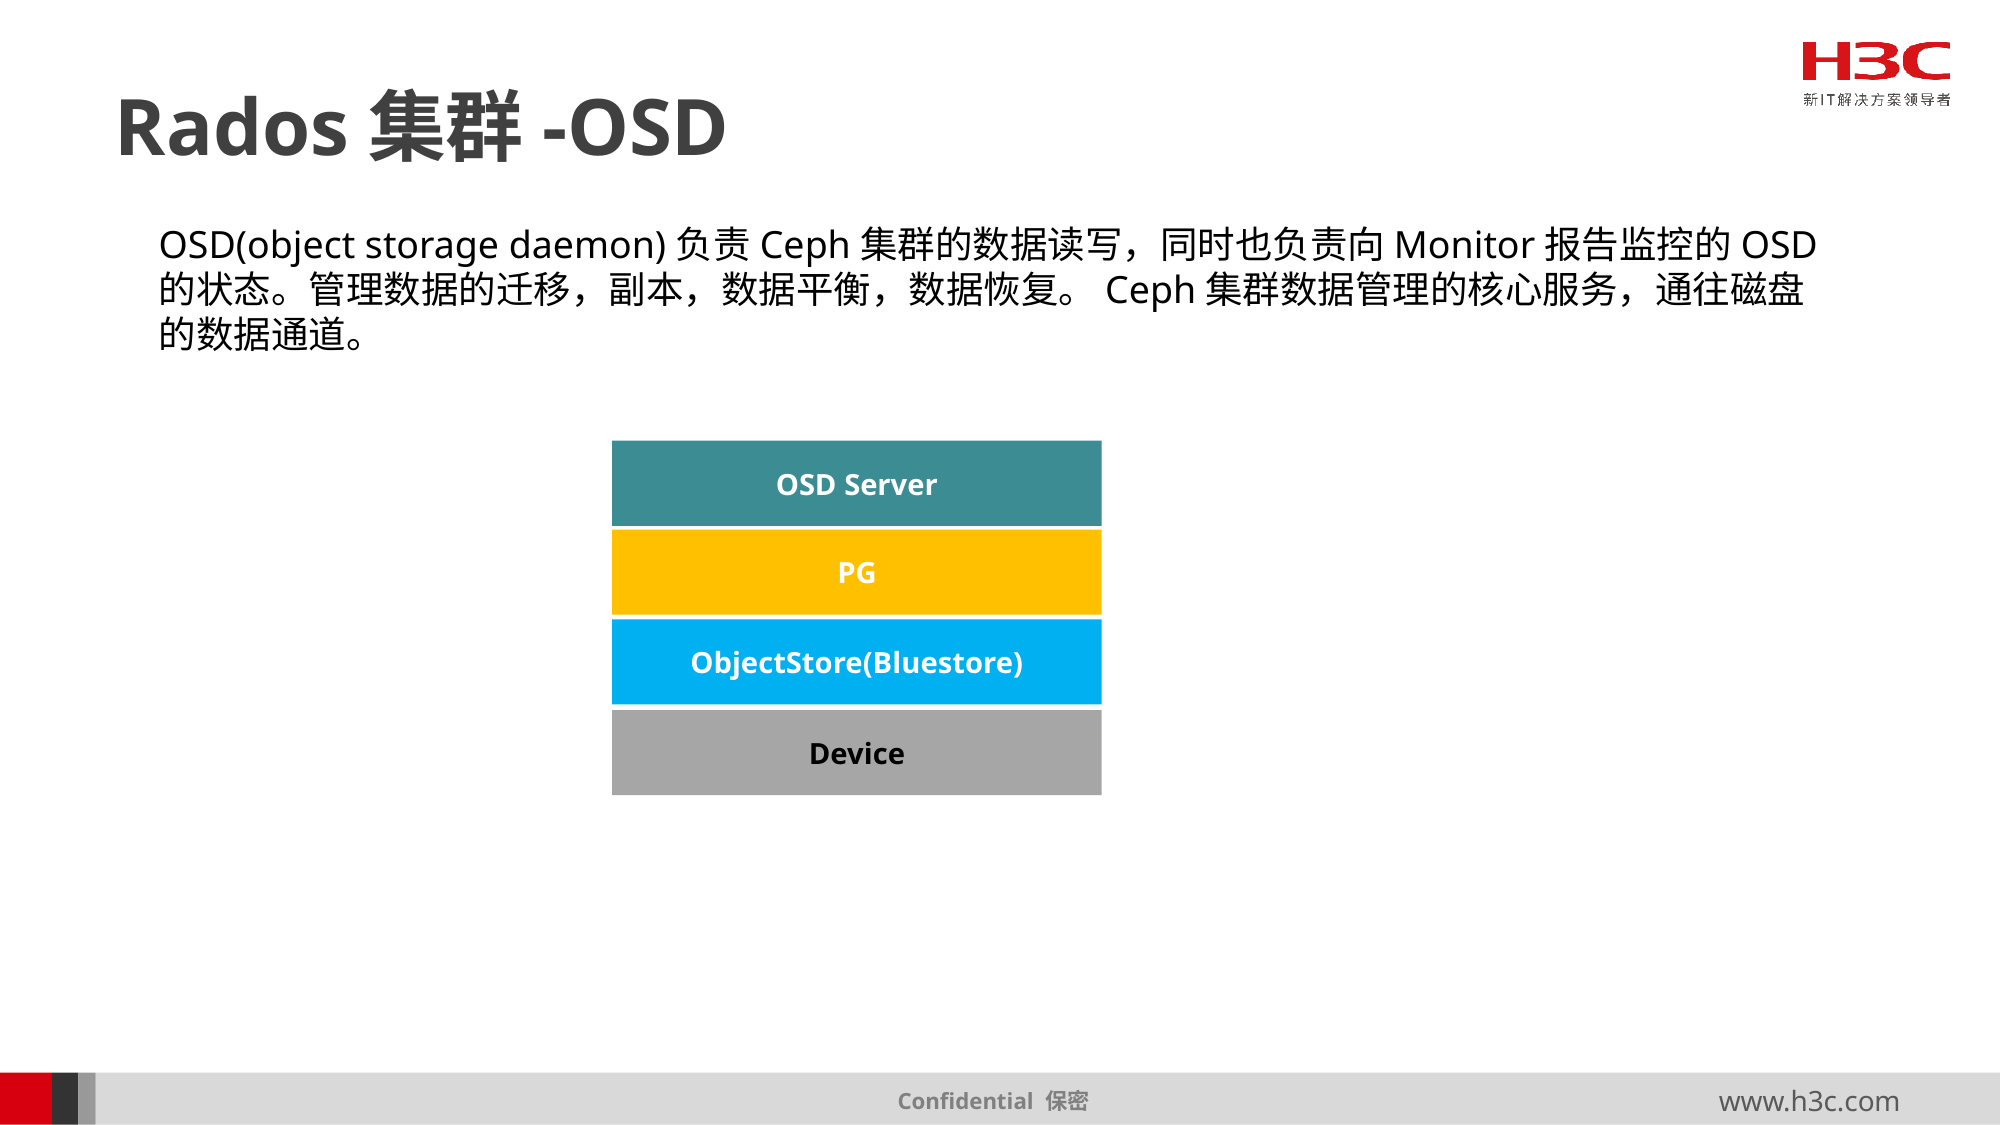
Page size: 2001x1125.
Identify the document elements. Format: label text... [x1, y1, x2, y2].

text_box OSD(object storage daemon)负责Ceph集群的数据读写，同时也负责向Monitor报告监控的OSD的状态。管理数据的迁移，副本，数据平衡，数据恢复。Ceph集群数据管理的核心服务，通往磁盘的数据通道。 [144, 213, 1839, 364]
text_box ObjectStore(Bluestore) [612, 619, 1102, 705]
text_box Device [612, 710, 1102, 796]
picture [1803, 42, 1950, 106]
text_box OSD Server [612, 440, 1102, 526]
title Rados集群-OSD [99, 73, 1788, 175]
text_box PG [612, 529, 1102, 615]
